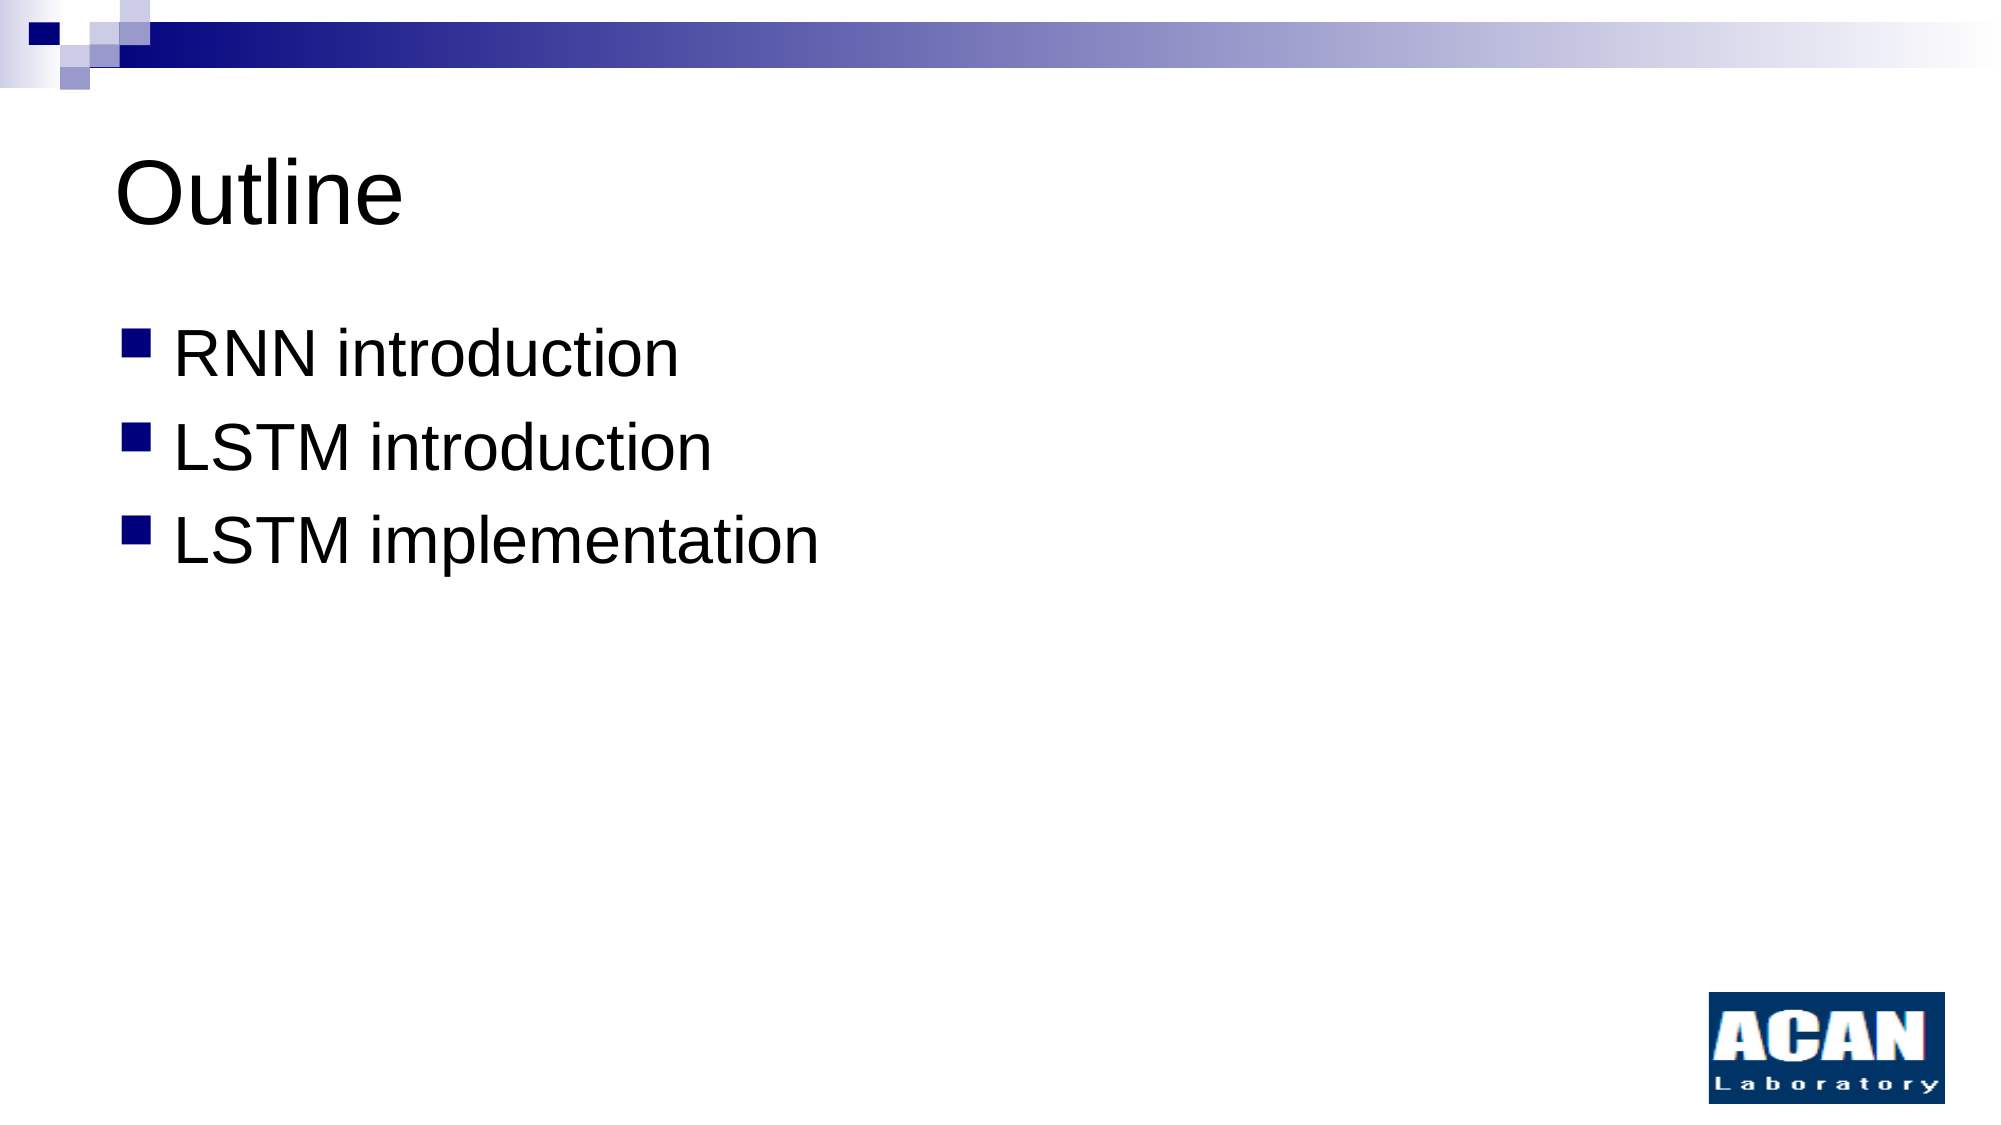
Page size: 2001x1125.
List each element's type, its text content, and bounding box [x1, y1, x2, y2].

list RNN introduction LSTM introduction LSTM implementation [102, 302, 1903, 977]
title Outline [99, 74, 1901, 301]
